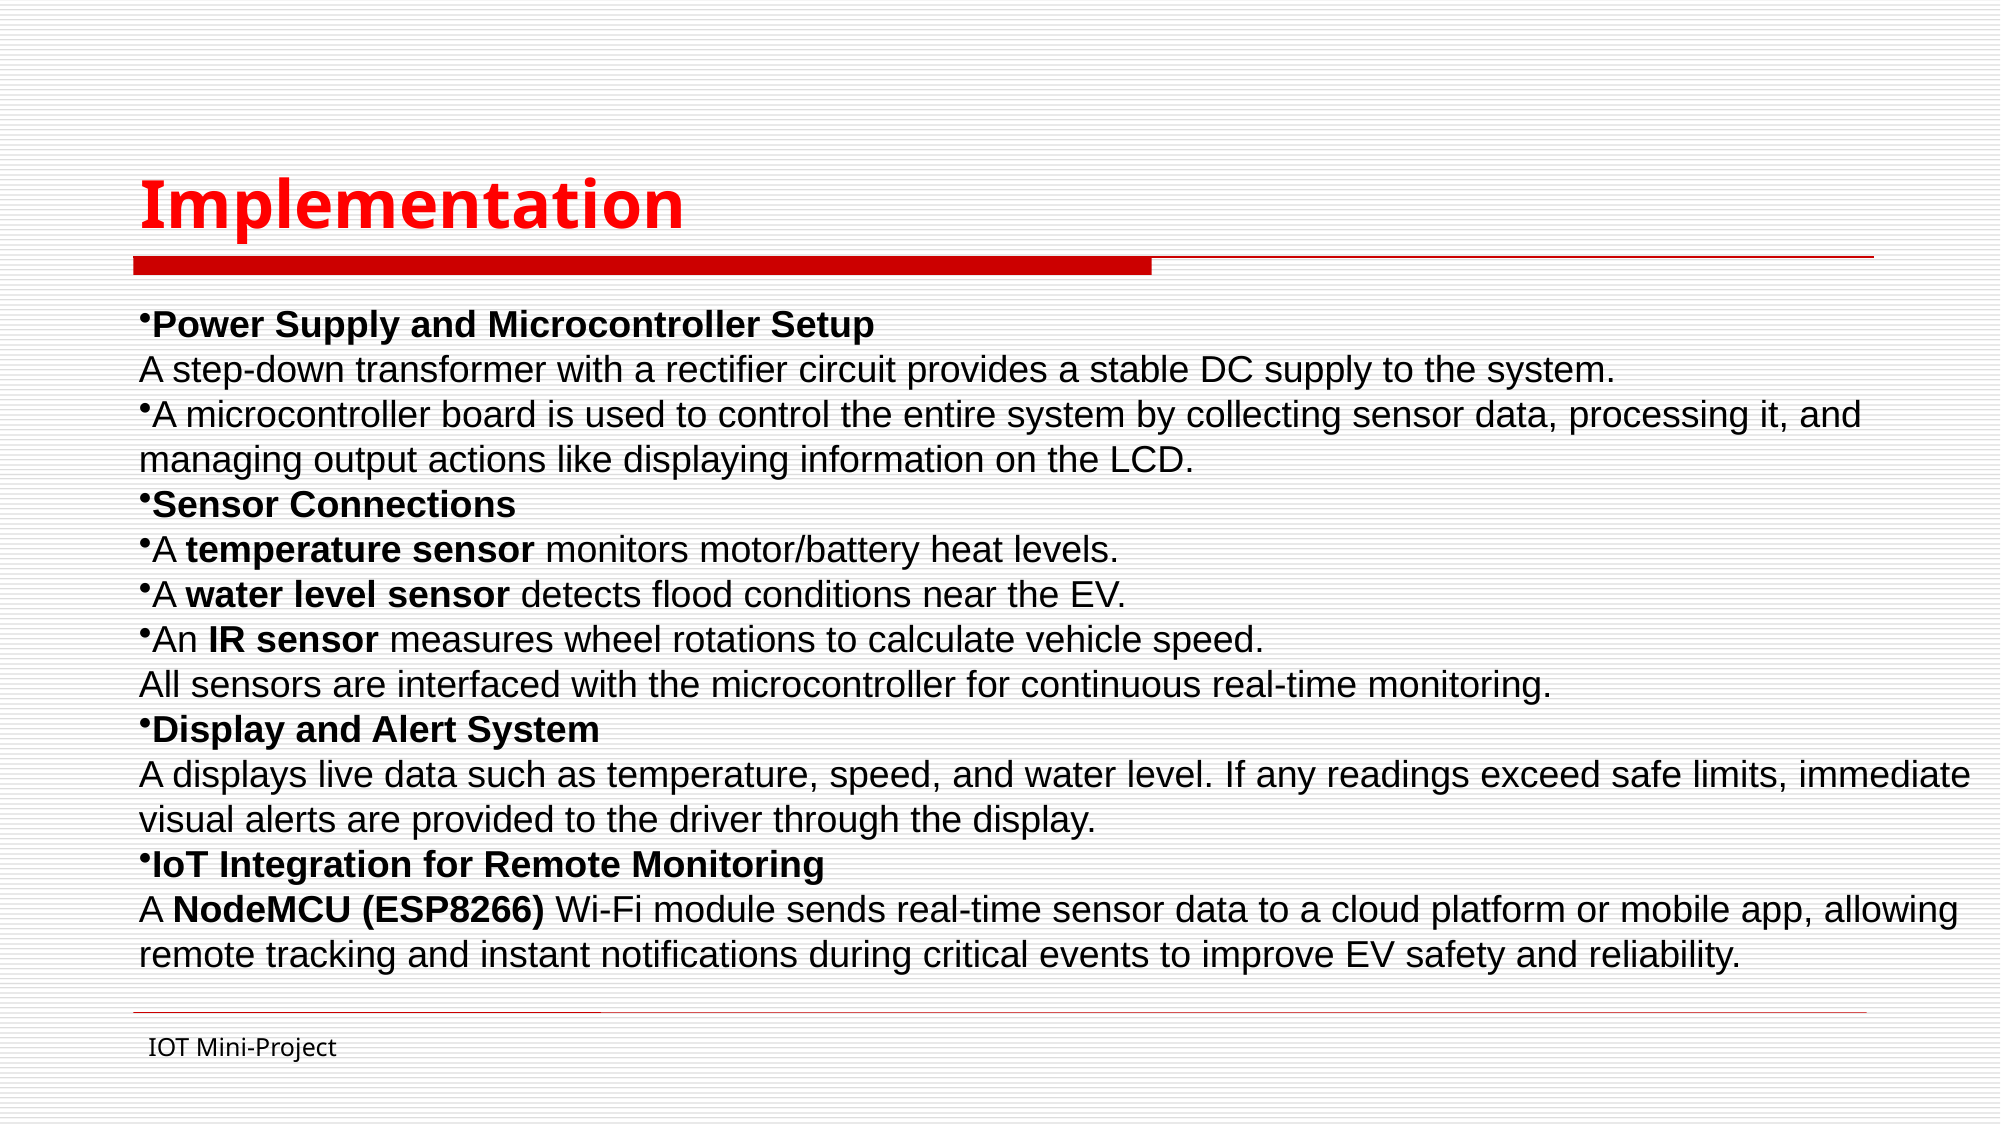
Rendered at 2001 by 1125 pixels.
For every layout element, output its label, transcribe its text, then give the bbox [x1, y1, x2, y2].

slide_number IOT Mini-Project [133, 1024, 567, 1103]
list Power Supply and Microcontroller Setup A step-down transformer with a rectifier circuit provides a stable DC supply to the system. A microcontroller board is used to control the entire system by collecting sensor data, processing it, and managing output actions like displaying information on the LCD. Sensor Connections A temperature sensor monitors motor/battery heat levels. A water level sensor detects flood conditions near the EV. An IR sensor measures wheel rotations to calculate vehicle speed. All sensors are interfaced with the microcontroller for continuous real-time monitoring. Display and Alert System A displays live data such as temperature, speed, and water level. If any readings exceed safe limits, immediate visual alerts are provided to the driver through the display. IoT Integration for Remote Monitoring A NodeMCU (ESP8266) Wi-Fi module sends real-time sensor data to a cloud platform or mobile app, allowing remote tracking and instant notifications during critical events to improve EV safety and reliability. [123, 292, 2000, 983]
picture [0, 0, 2001, 1125]
title Implementation [125, 50, 1876, 250]
